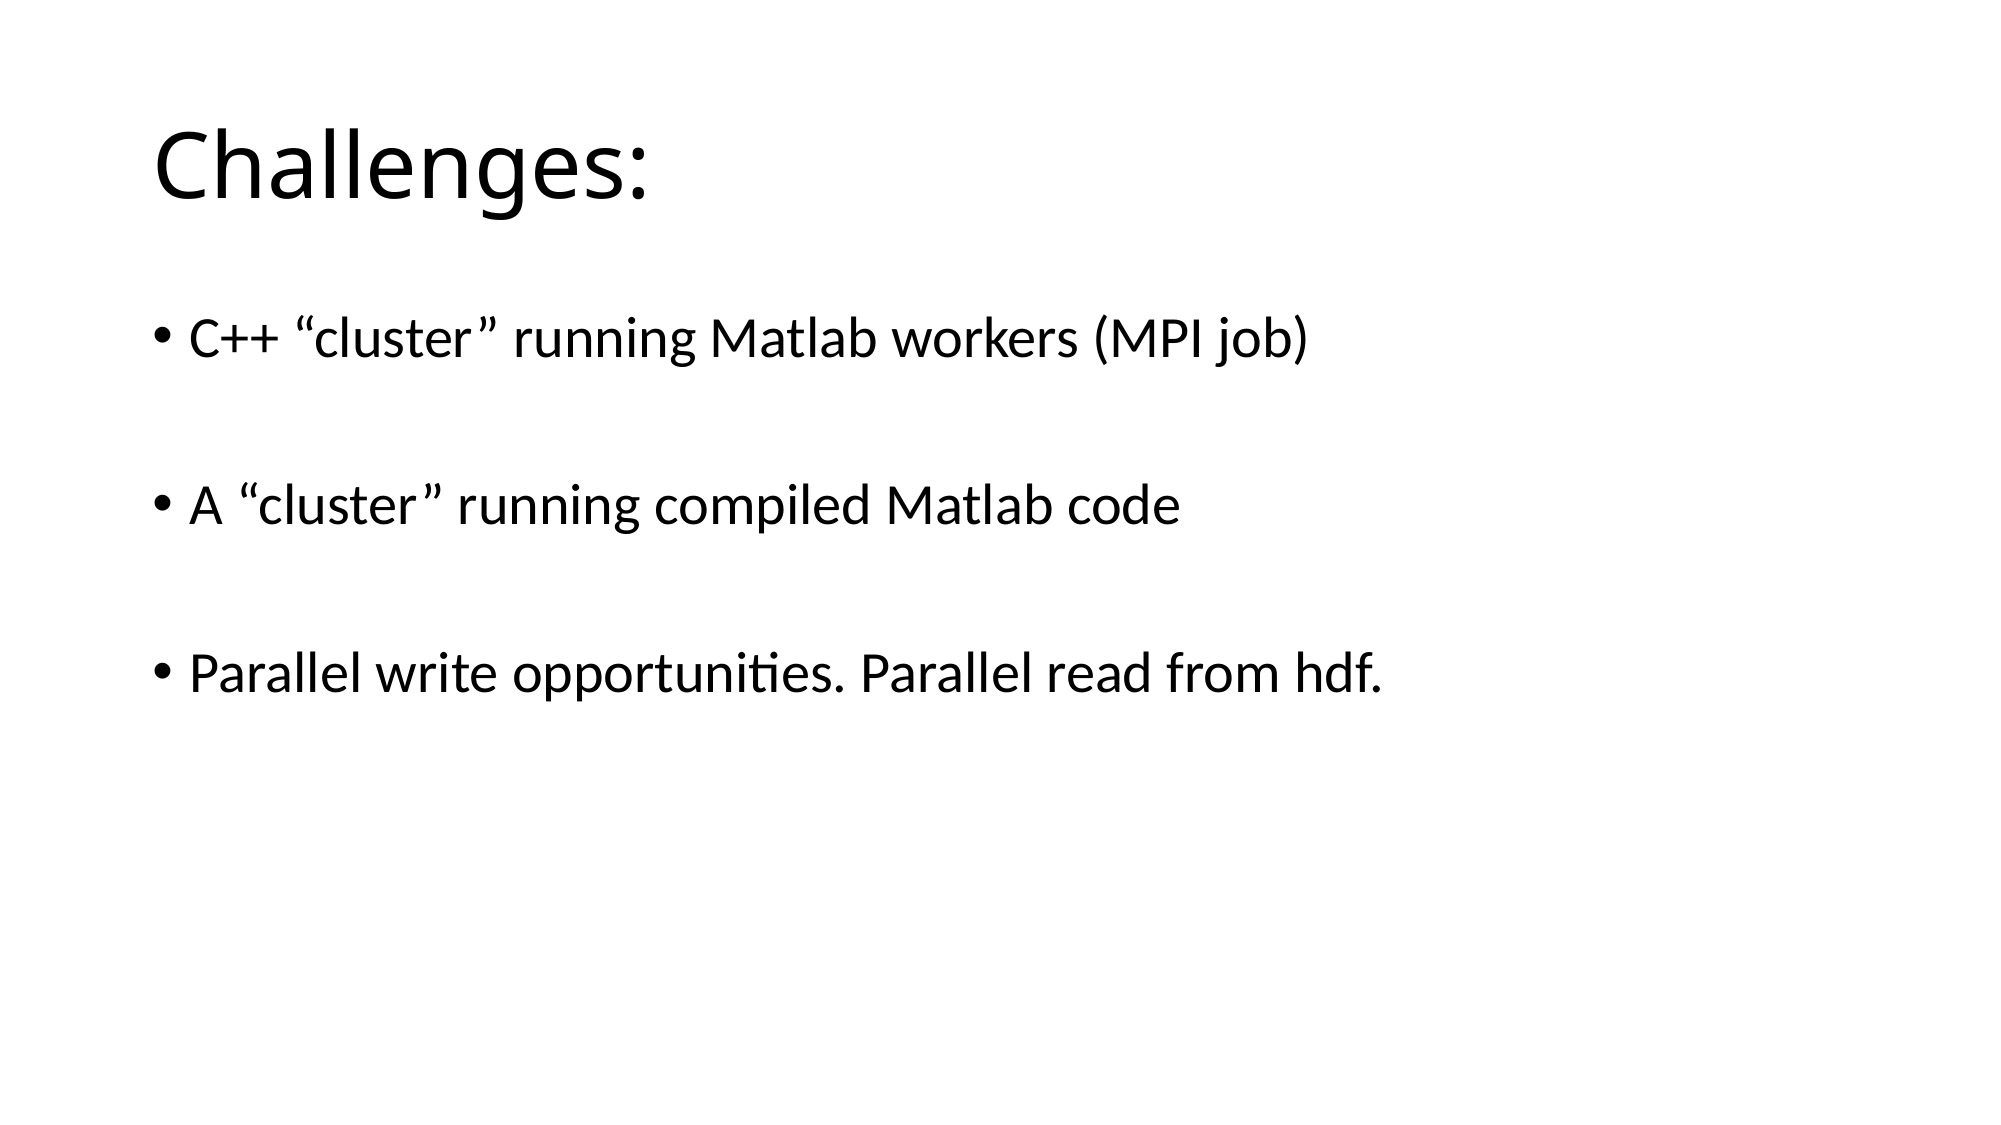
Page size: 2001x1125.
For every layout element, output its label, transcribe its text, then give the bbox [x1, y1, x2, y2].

list C++ “cluster” running Matlab workers (MPI job) A “cluster” running compiled Matlab code Parallel write opportunities. Parallel read from hdf. [137, 299, 1863, 1014]
title Challenges: [137, 59, 1863, 278]
